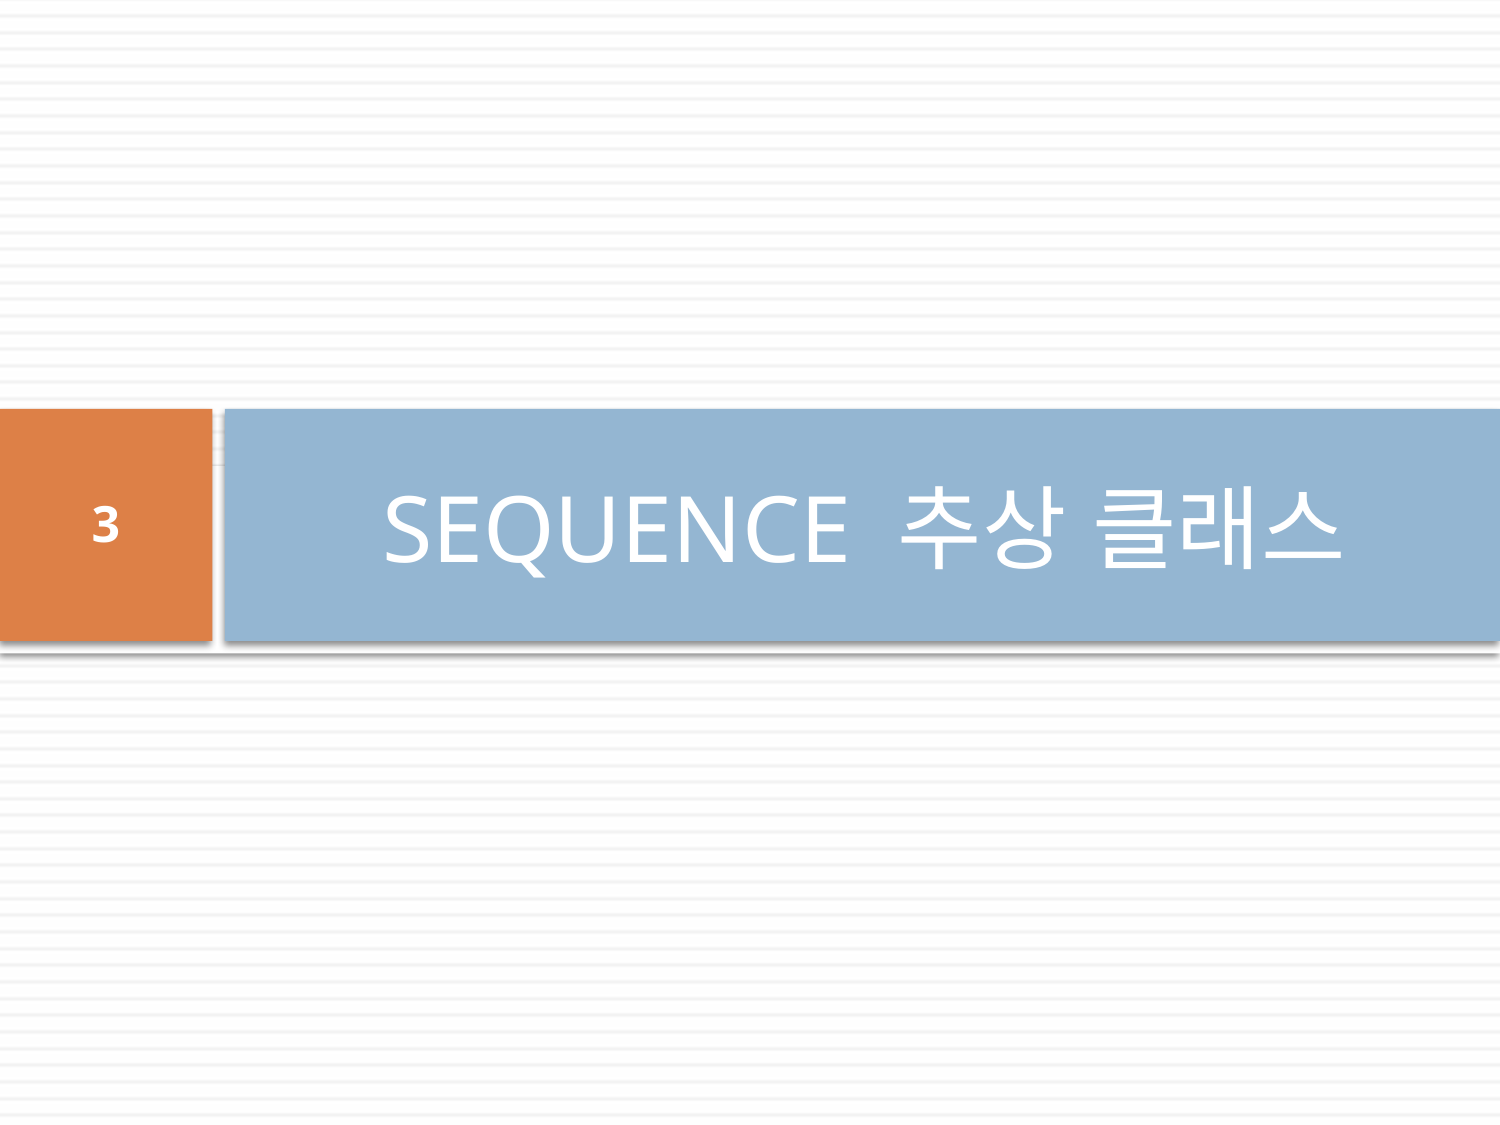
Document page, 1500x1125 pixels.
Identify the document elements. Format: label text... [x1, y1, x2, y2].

slide_number 3 [0, 469, 213, 585]
title SEQUENCE 추상 클래스 [238, 444, 1489, 607]
